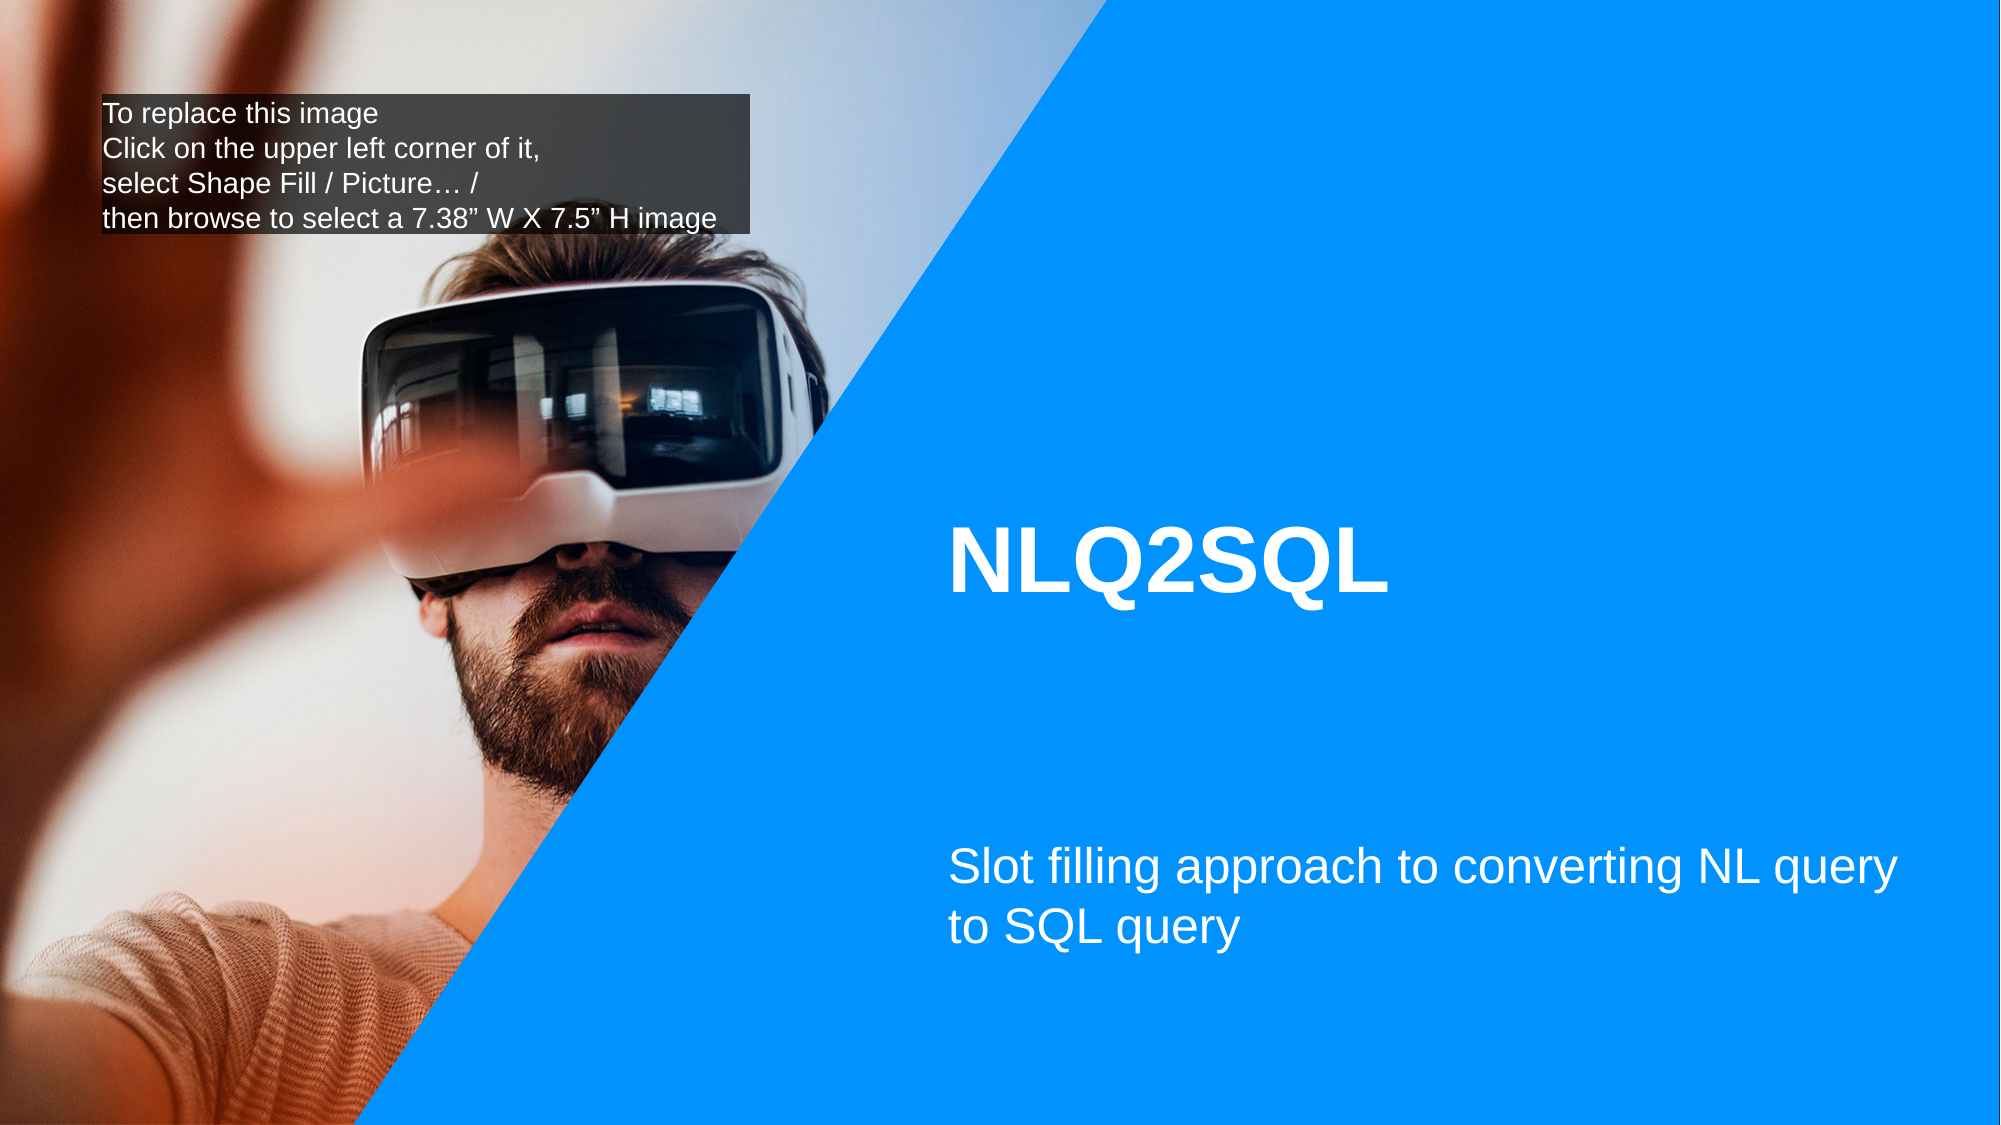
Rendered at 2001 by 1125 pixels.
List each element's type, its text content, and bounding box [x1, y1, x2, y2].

title NLQ2SQL [947, 389, 1923, 736]
text_box To replace this image Click on the upper left corner of it, select Shape Fill / Picture… / then browse to select a 7.38” W X 7.5” H image [102, 94, 750, 234]
list Slot filling approach to converting NL query to SQL query [947, 752, 1923, 999]
text_box [0, 0, 1108, 1125]
